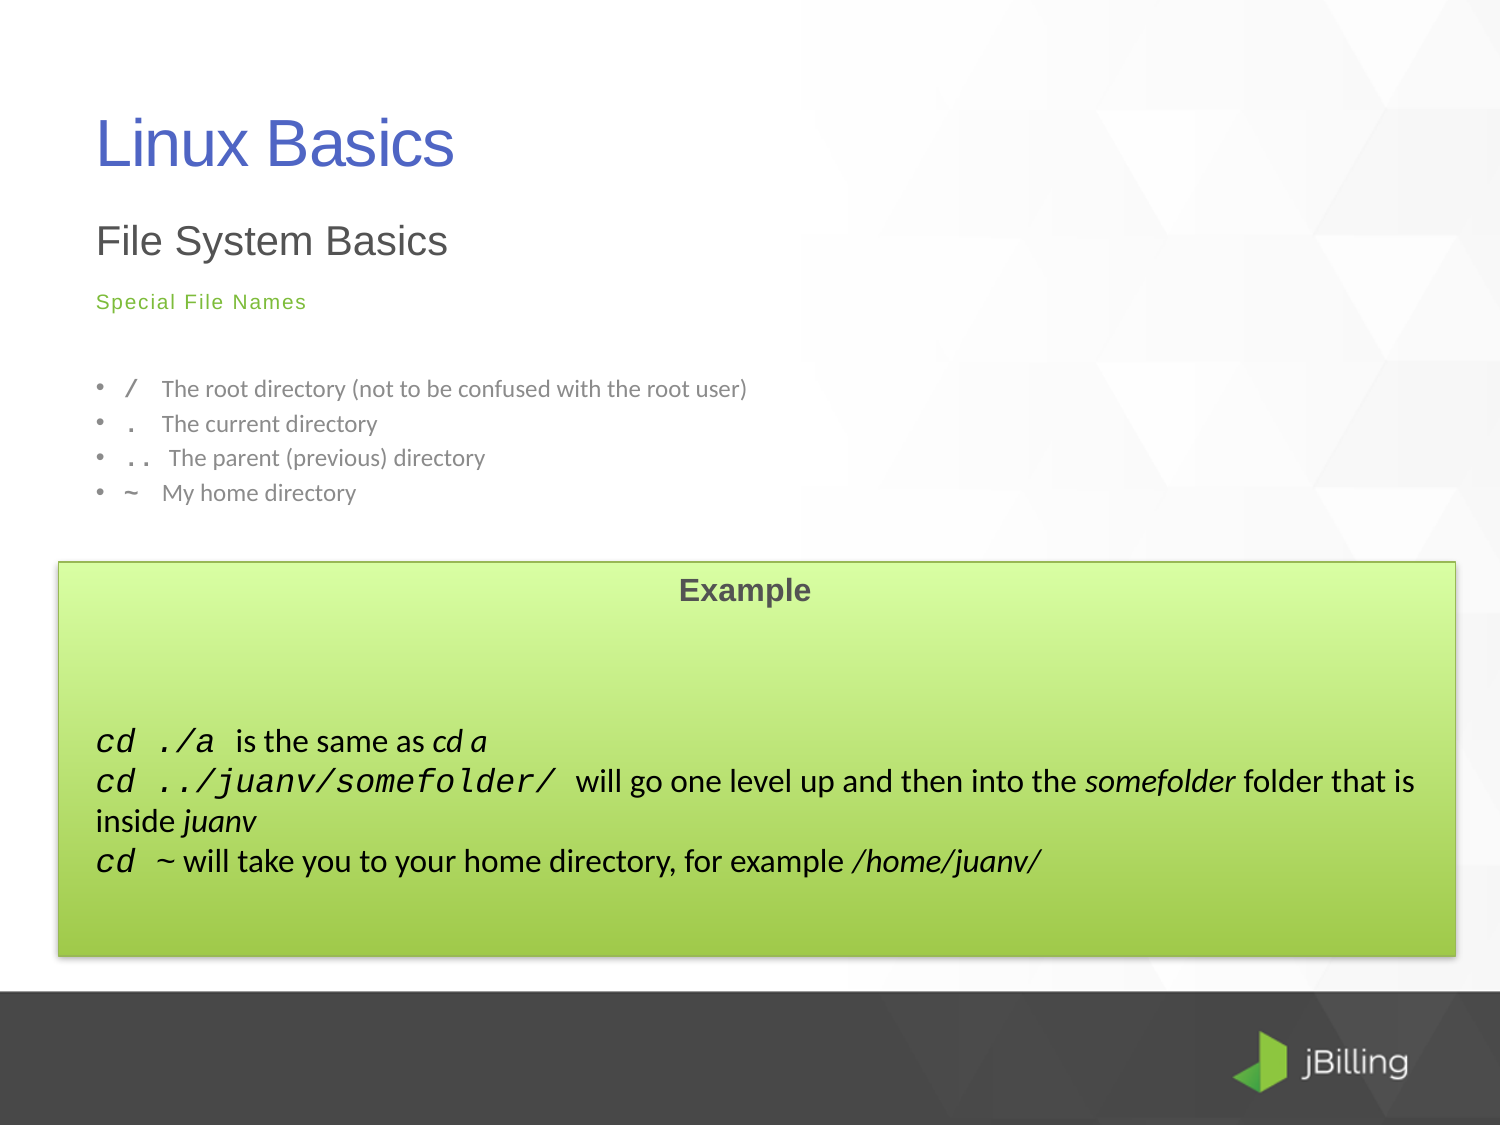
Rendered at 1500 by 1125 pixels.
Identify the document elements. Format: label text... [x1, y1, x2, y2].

text_box / The root directory (not to be confused with the root user) . The current directory .. The parent (previous) directory ~ My home directory [80, 364, 1131, 552]
subtitle File System Basics [80, 206, 1131, 281]
title Linux Basics [80, 77, 1131, 202]
picture [0, 0, 1500, 1125]
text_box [58, 561, 1456, 957]
text_box Special File Names [80, 281, 1131, 339]
